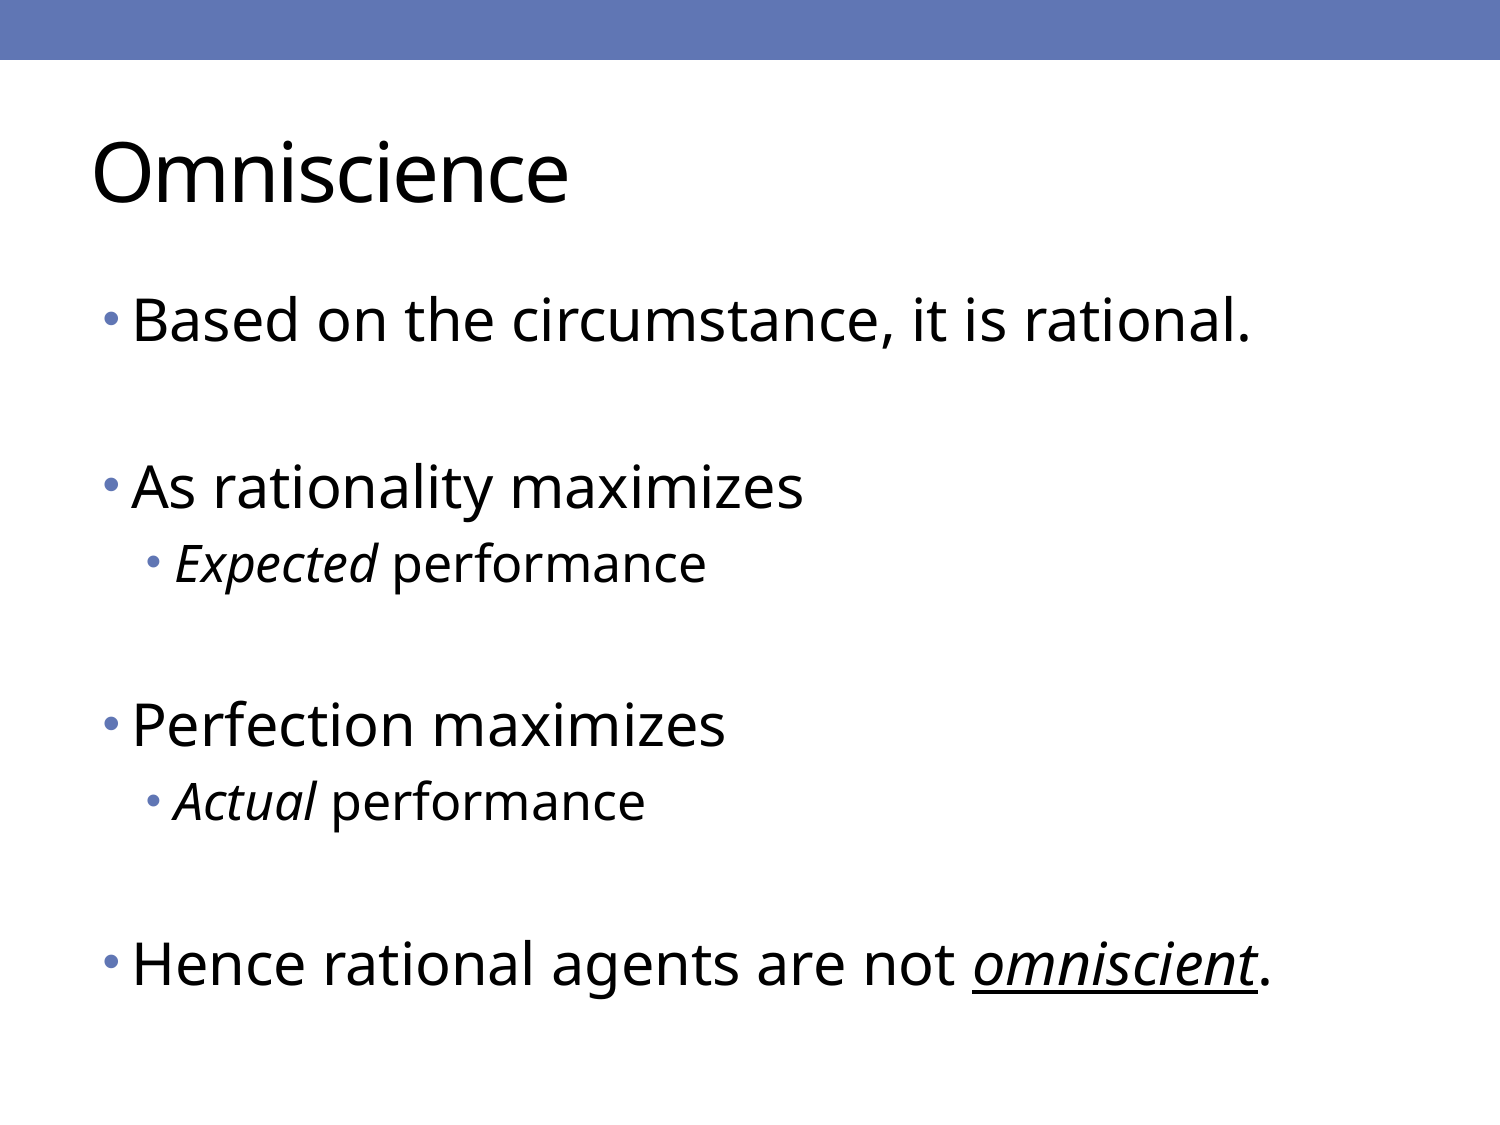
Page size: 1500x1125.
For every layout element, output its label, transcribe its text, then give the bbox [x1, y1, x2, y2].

title Omniscience [75, 87, 1425, 250]
list Based on the circumstance, it is rational. As rationality maximizes Expected performance Perfection maximizes Actual performance Hence rational agents are not omniscient. [87, 275, 1400, 1013]
